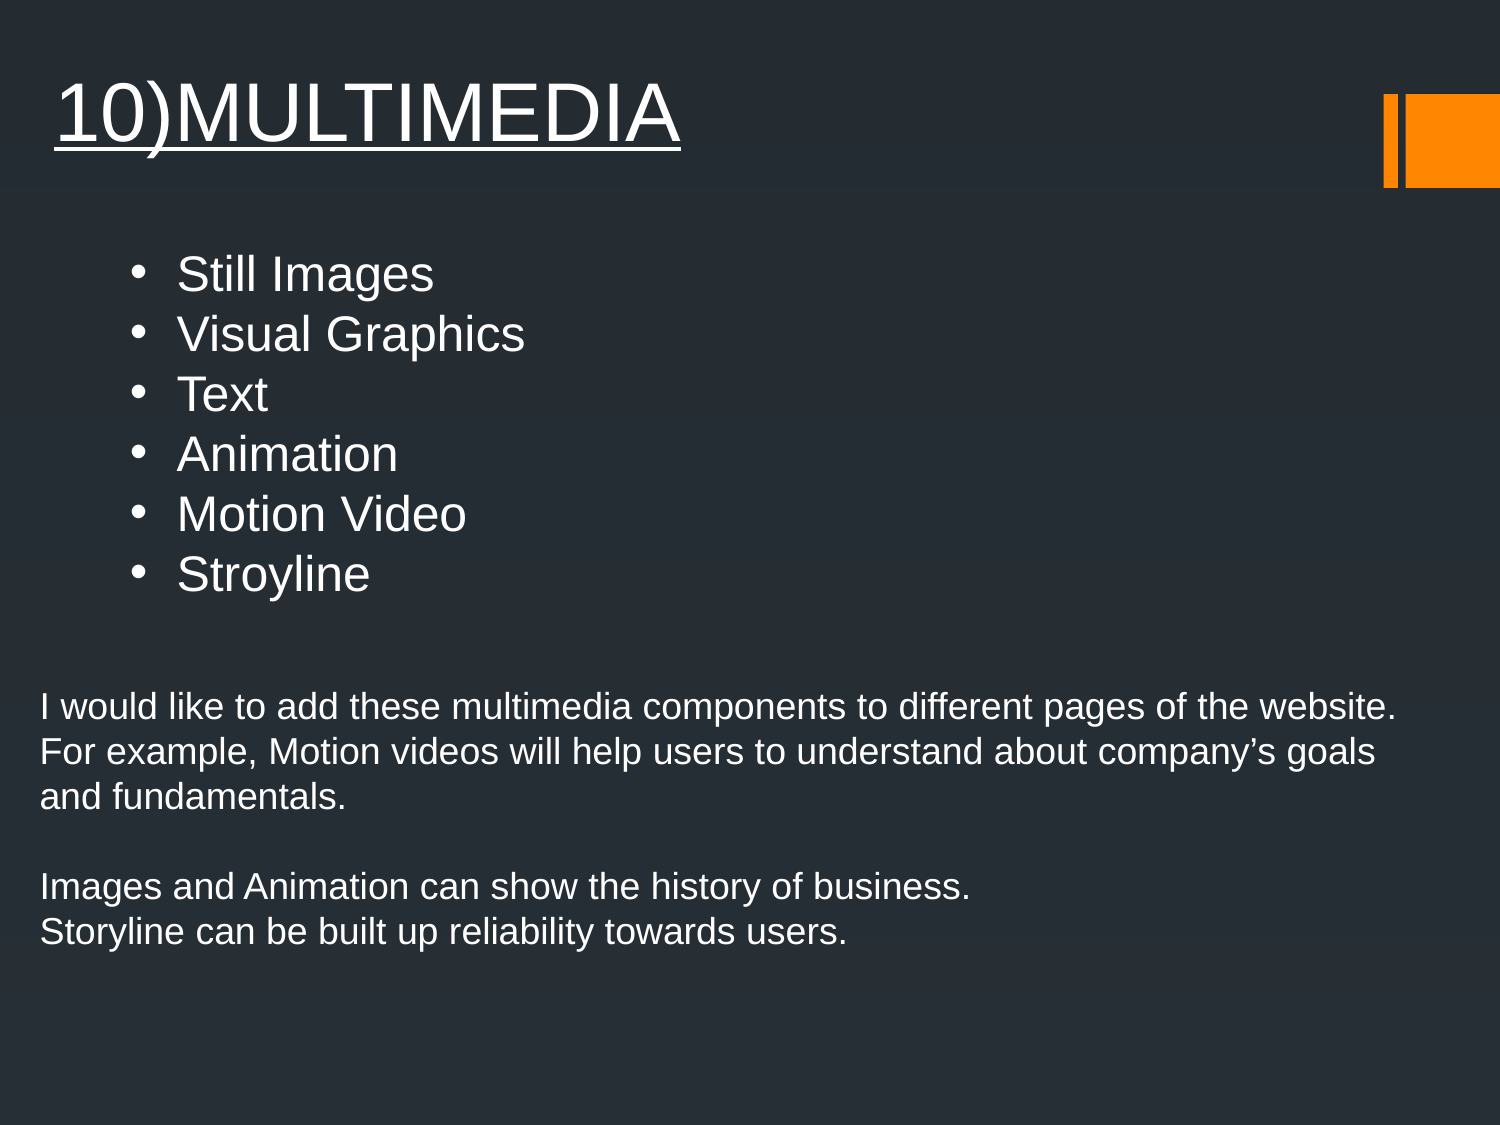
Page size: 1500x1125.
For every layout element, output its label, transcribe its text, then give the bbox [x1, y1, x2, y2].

text_box Still Images Visual Graphics Text Animation Motion Video Stroyline [115, 233, 963, 669]
text_box 10)MULTIMEDIA [39, 51, 1138, 166]
text_box I would like to add these multimedia components to different pages of the website. For example, Motion videos will help users to understand about company’s goals and fundamentals. Images and Animation can show the history of business. Storyline can be built up reliability towards users. [24, 674, 1414, 960]
